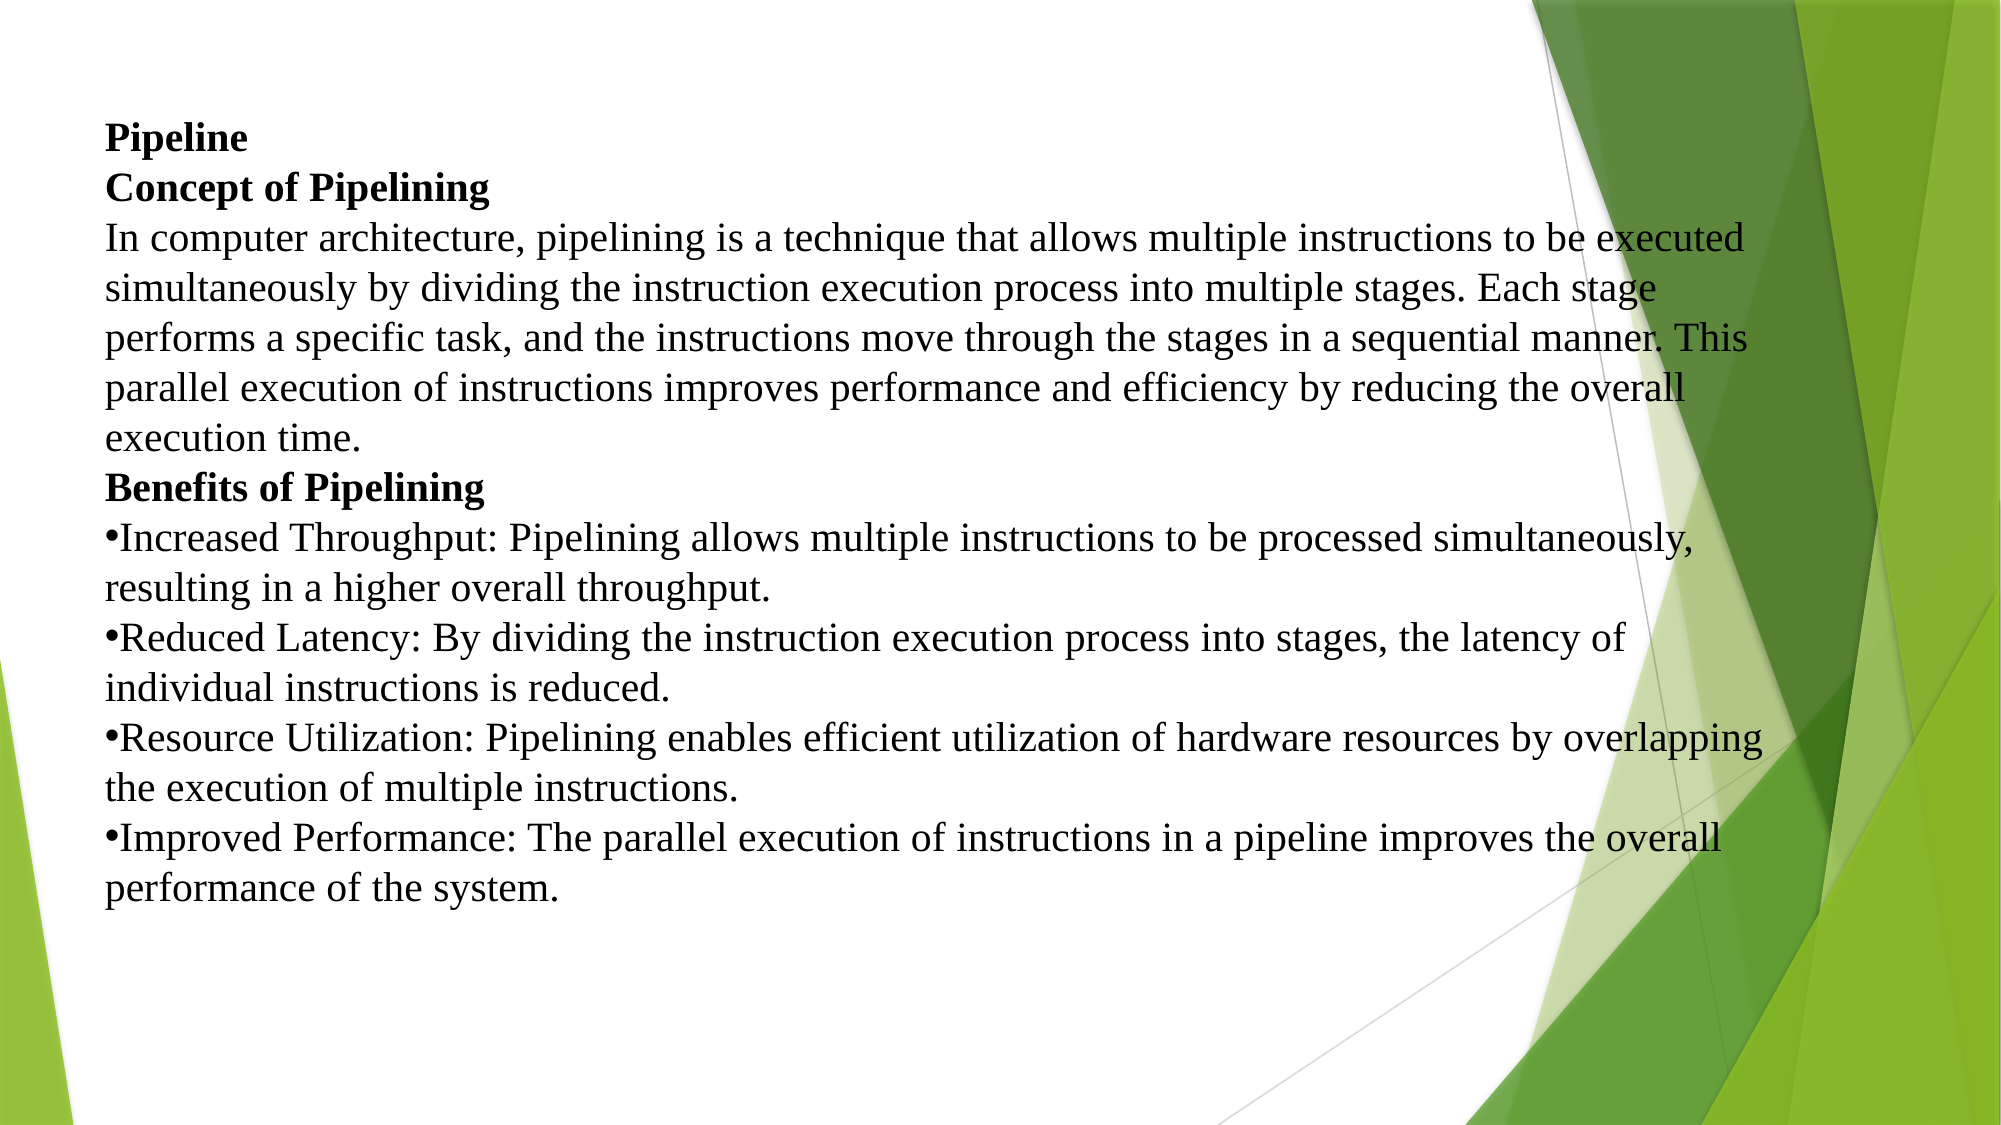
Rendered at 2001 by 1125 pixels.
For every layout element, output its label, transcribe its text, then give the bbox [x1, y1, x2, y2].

text_box Pipeline Concept of Pipelining In computer architecture, pipelining is a technique that allows multiple instructions to be executed simultaneously by dividing the instruction execution process into multiple stages. Each stage performs a specific task, and the instructions move through the stages in a sequential manner. This parallel execution of instructions improves performance and efficiency by reducing the overall execution time. Benefits of Pipelining Increased Throughput: Pipelining allows multiple instructions to be processed simultaneously, resulting in a higher overall throughput. Reduced Latency: By dividing the instruction execution process into stages, the latency of individual instructions is reduced. Resource Utilization: Pipelining enables efficient utilization of hardware resources by overlapping the execution of multiple instructions. Improved Performance: The parallel execution of instructions in a pipeline improves the overall performance of the system. [90, 102, 1803, 918]
